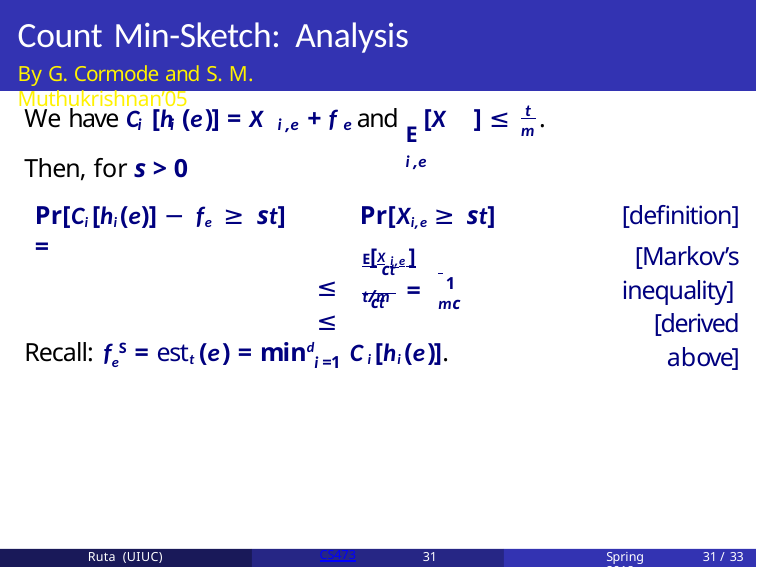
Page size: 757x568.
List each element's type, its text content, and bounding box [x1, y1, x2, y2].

title Count Min-Sketch: Analysis [15, 9, 414, 100]
text_box ct [368, 290, 389, 313]
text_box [0, 548, 757, 568]
text_box Recall: feS = estt (e) = mind [18, 334, 331, 371]
text_box By G. Cormode and S. M. Muthukrishnan’05 [15, 58, 411, 111]
text_box = [404, 272, 430, 305]
text_box 1 mc [436, 256, 469, 313]
text_box t m [518, 97, 539, 140]
text_box . [537, 100, 548, 132]
text_box [definition] [Markov’s inequality] [derived above] [526, 185, 741, 372]
text_box E i ,e [403, 132, 472, 171]
list Then, for s > 0 Pr[Ci [hi (e)] − fe ≥ st] = ≤ ≤ [16, 134, 346, 468]
text_box Pr[Xi,e ≥ st] [353, 197, 515, 231]
text_box E[Xi,e ] t/m [355, 225, 424, 306]
text_box i =1 [312, 350, 347, 373]
text_box Ci [hi (e)]. [343, 334, 464, 368]
text_box We have C [h (e)] = X + f and [X ] ≤ [22, 100, 513, 132]
